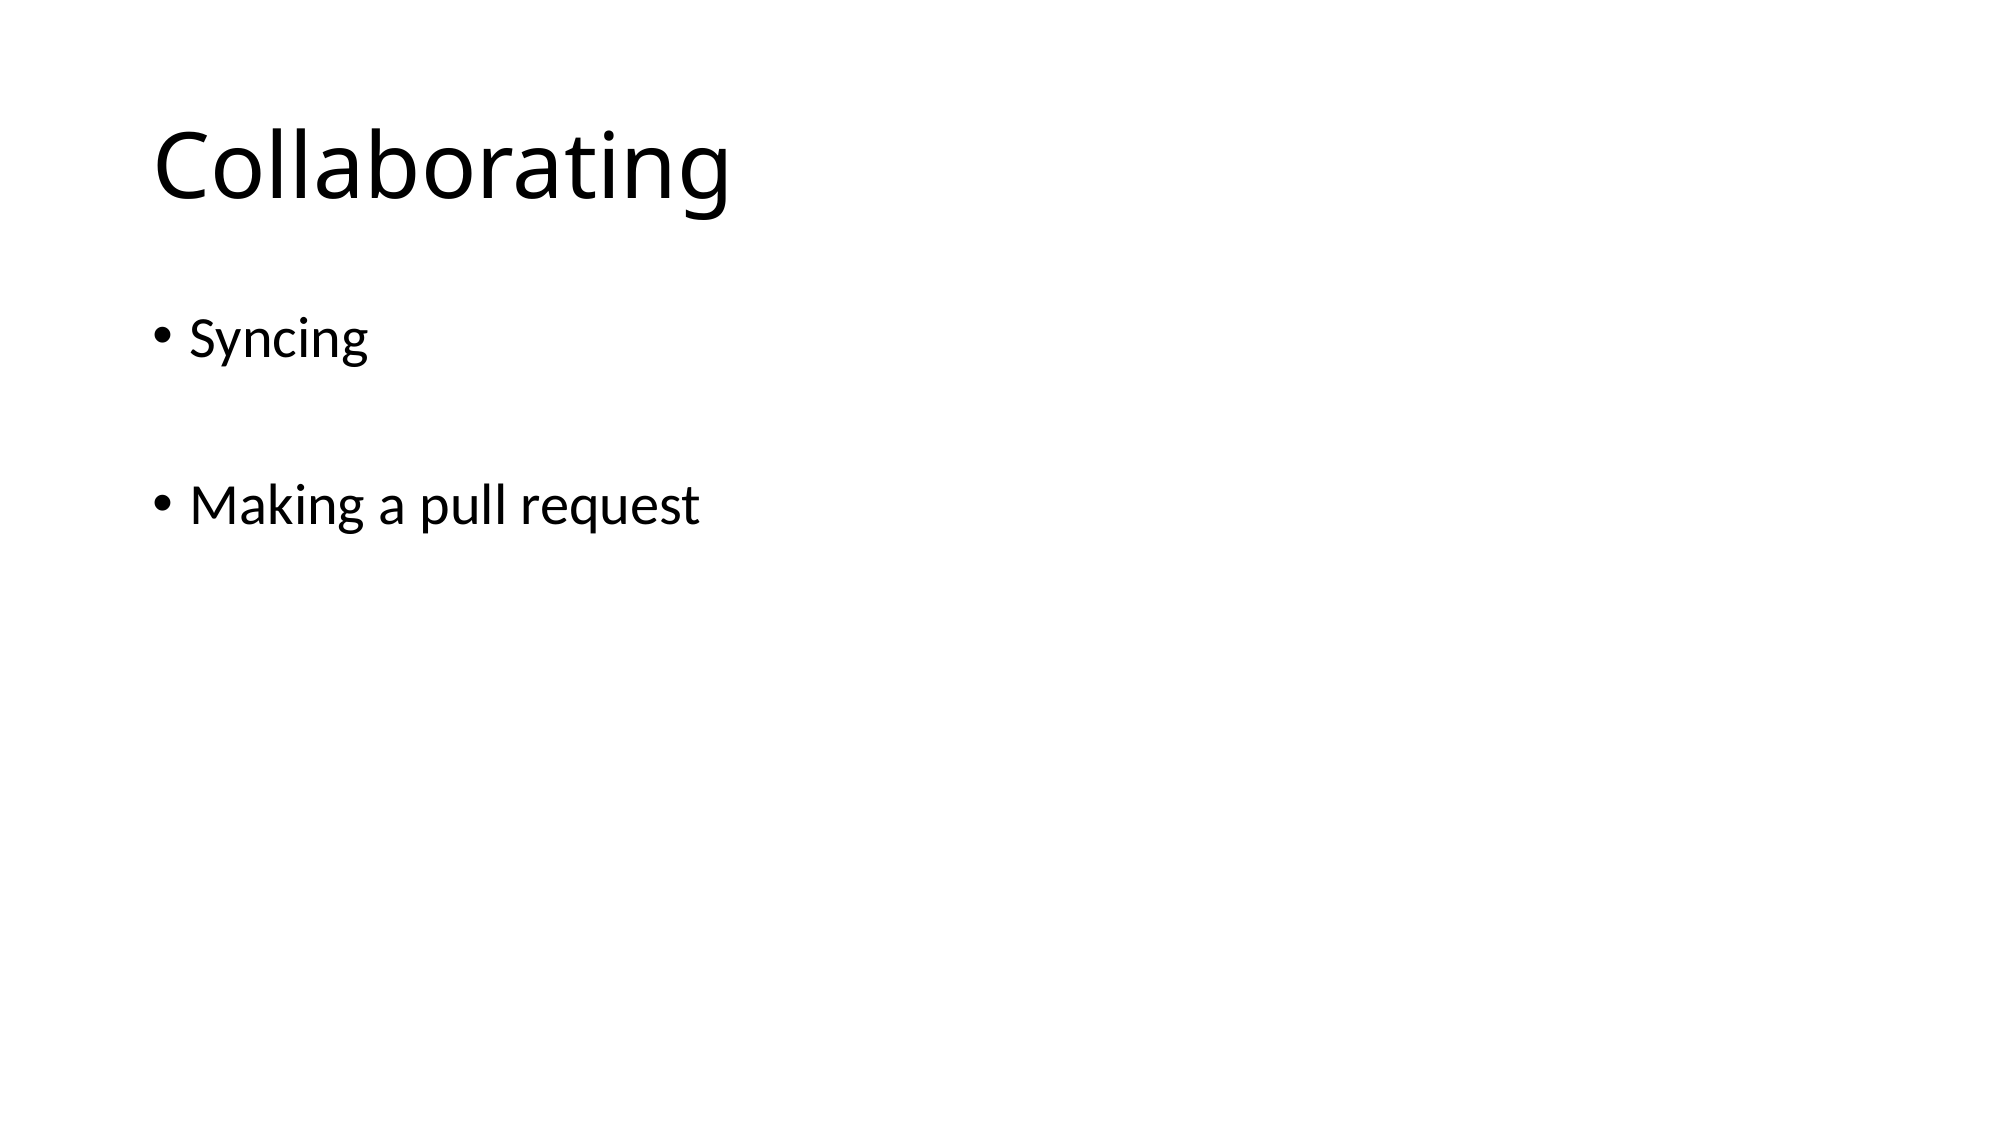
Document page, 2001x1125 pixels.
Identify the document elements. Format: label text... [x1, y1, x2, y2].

list Syncing Making a pull request [137, 299, 1863, 1014]
title Collaborating [137, 59, 1863, 278]
